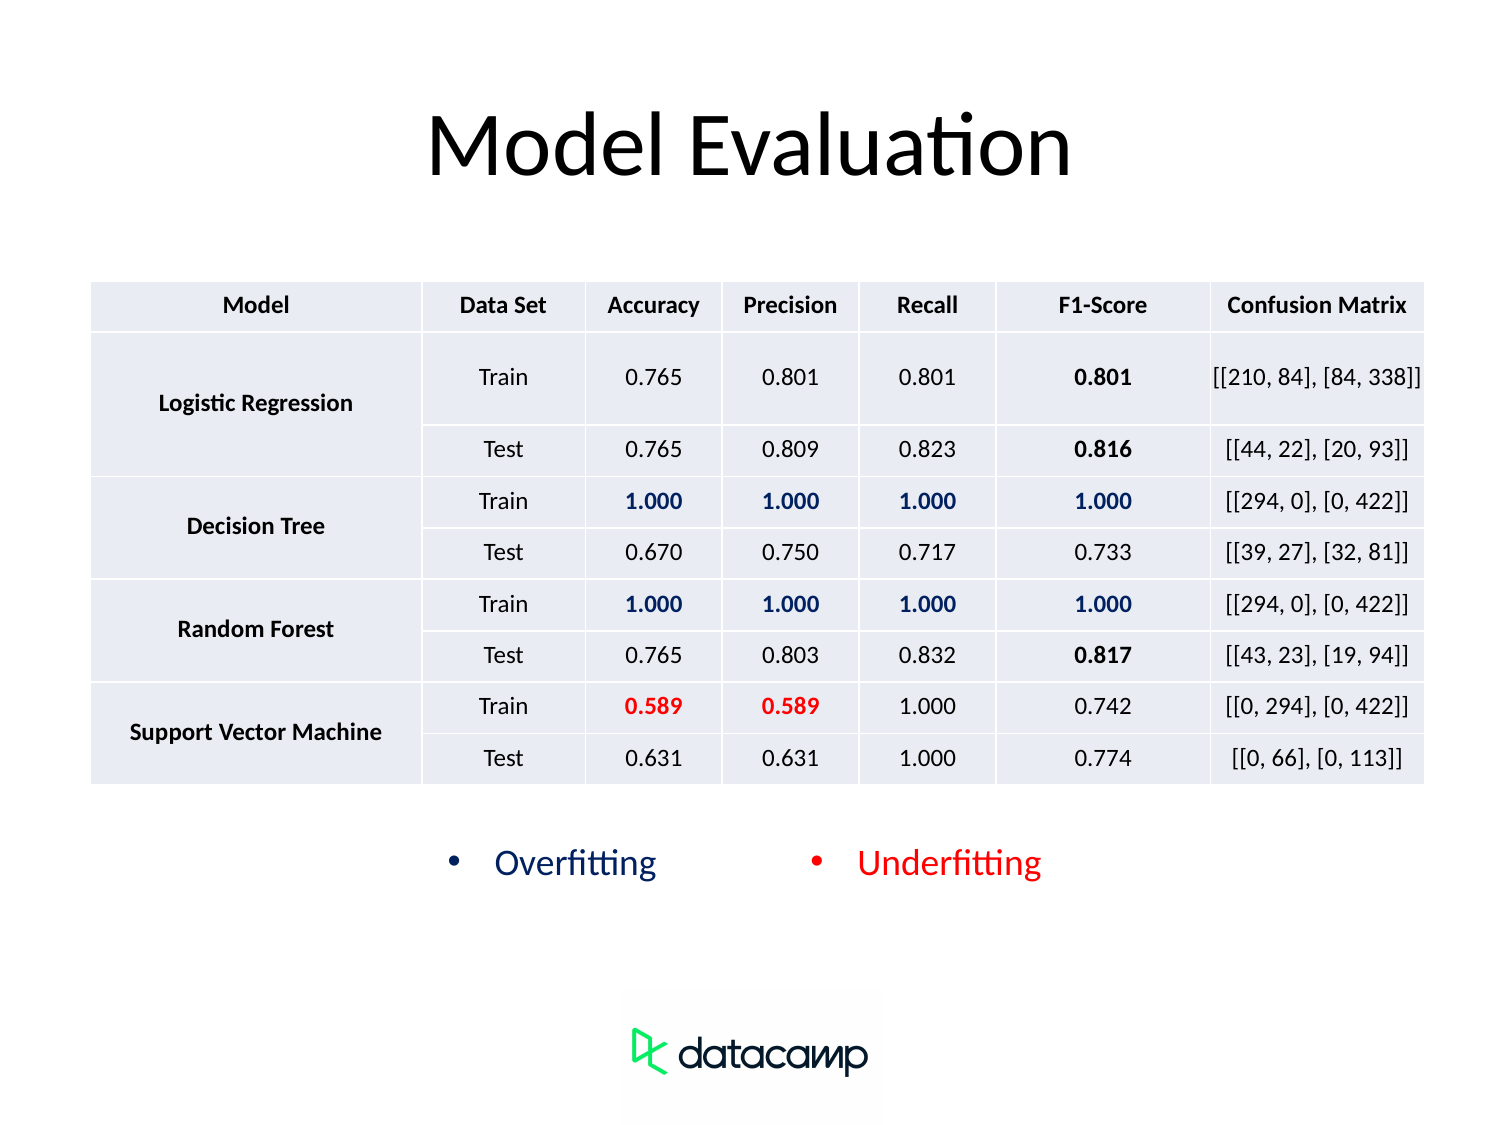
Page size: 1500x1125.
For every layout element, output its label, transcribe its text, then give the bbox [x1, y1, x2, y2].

table_cell 1.000 [860, 477, 995, 527]
table_cell Train [423, 580, 585, 630]
table_header Recall [860, 282, 995, 331]
table_cell Test [423, 529, 585, 578]
table_cell 1.000 [997, 580, 1210, 630]
table_cell Test [423, 632, 585, 681]
table_cell 1.000 [860, 580, 995, 630]
table_cell 1.000 [997, 477, 1210, 527]
text_box Overfitting [432, 830, 672, 891]
table_cell Decision Tree [91, 477, 421, 578]
table_cell Random Forest [91, 580, 421, 681]
table_cell [[39, 27], [32, 81]] [1211, 529, 1424, 578]
table_cell 0.765 [586, 632, 721, 681]
table_cell [[43, 23], [19, 94]] [1211, 632, 1424, 681]
table_cell [[44, 22], [20, 93]] [1211, 426, 1424, 476]
table_header F1-Score [997, 282, 1210, 331]
table_cell 0.816 [997, 426, 1210, 476]
table_cell Train [423, 683, 585, 733]
table_header Data Set [423, 282, 585, 331]
table_cell 0.589 [723, 683, 858, 733]
table_cell Test [423, 426, 585, 476]
table_cell [[294, 0], [0, 422]] [1211, 580, 1424, 630]
table_cell 0.742 [997, 683, 1210, 733]
table_cell 0.589 [586, 683, 721, 733]
table_cell Train [423, 477, 585, 527]
title Model Evaluation [75, 45, 1425, 233]
table_header Confusion Matrix [1211, 282, 1424, 331]
table_cell 1.000 [586, 580, 721, 630]
table_cell 0.801 [723, 333, 858, 424]
table_cell 0.803 [723, 632, 858, 681]
table_cell 1.000 [723, 477, 858, 527]
table_header Model [91, 282, 421, 331]
table_cell 1.000 [860, 683, 995, 733]
table_cell 0.817 [997, 632, 1210, 681]
table_cell 0.631 [723, 734, 858, 784]
table_cell 0.774 [997, 734, 1210, 784]
table_cell 0.801 [860, 333, 995, 424]
table_cell 0.670 [586, 529, 721, 578]
table_cell [[210, 84], [84, 338]] [1211, 333, 1424, 424]
table_cell 0.765 [586, 426, 721, 476]
picture [617, 986, 883, 1125]
table_cell 0.765 [586, 333, 721, 424]
table_header Accuracy [586, 282, 721, 331]
table_cell 0.832 [860, 632, 995, 681]
table_cell 1.000 [586, 477, 721, 527]
table_cell [[0, 294], [0, 422]] [1211, 683, 1424, 733]
table_cell Logistic Regression [91, 333, 421, 476]
text_box Underfitting [795, 830, 1057, 891]
table_cell Test [423, 734, 585, 784]
table_cell 1.000 [860, 734, 995, 784]
table_cell 0.733 [997, 529, 1210, 578]
table_cell [[0, 66], [0, 113]] [1211, 734, 1424, 784]
table_cell 1.000 [723, 580, 858, 630]
table_cell 0.823 [860, 426, 995, 476]
table_cell 0.801 [997, 333, 1210, 424]
table_cell Support Vector Machine [91, 683, 421, 784]
table_cell [[294, 0], [0, 422]] [1211, 477, 1424, 527]
table_cell Train [423, 333, 585, 424]
table_cell 0.717 [860, 529, 995, 578]
table_header Precision [723, 282, 858, 331]
table_cell 0.809 [723, 426, 858, 476]
table_cell 0.631 [586, 734, 721, 784]
table_cell 0.750 [723, 529, 858, 578]
